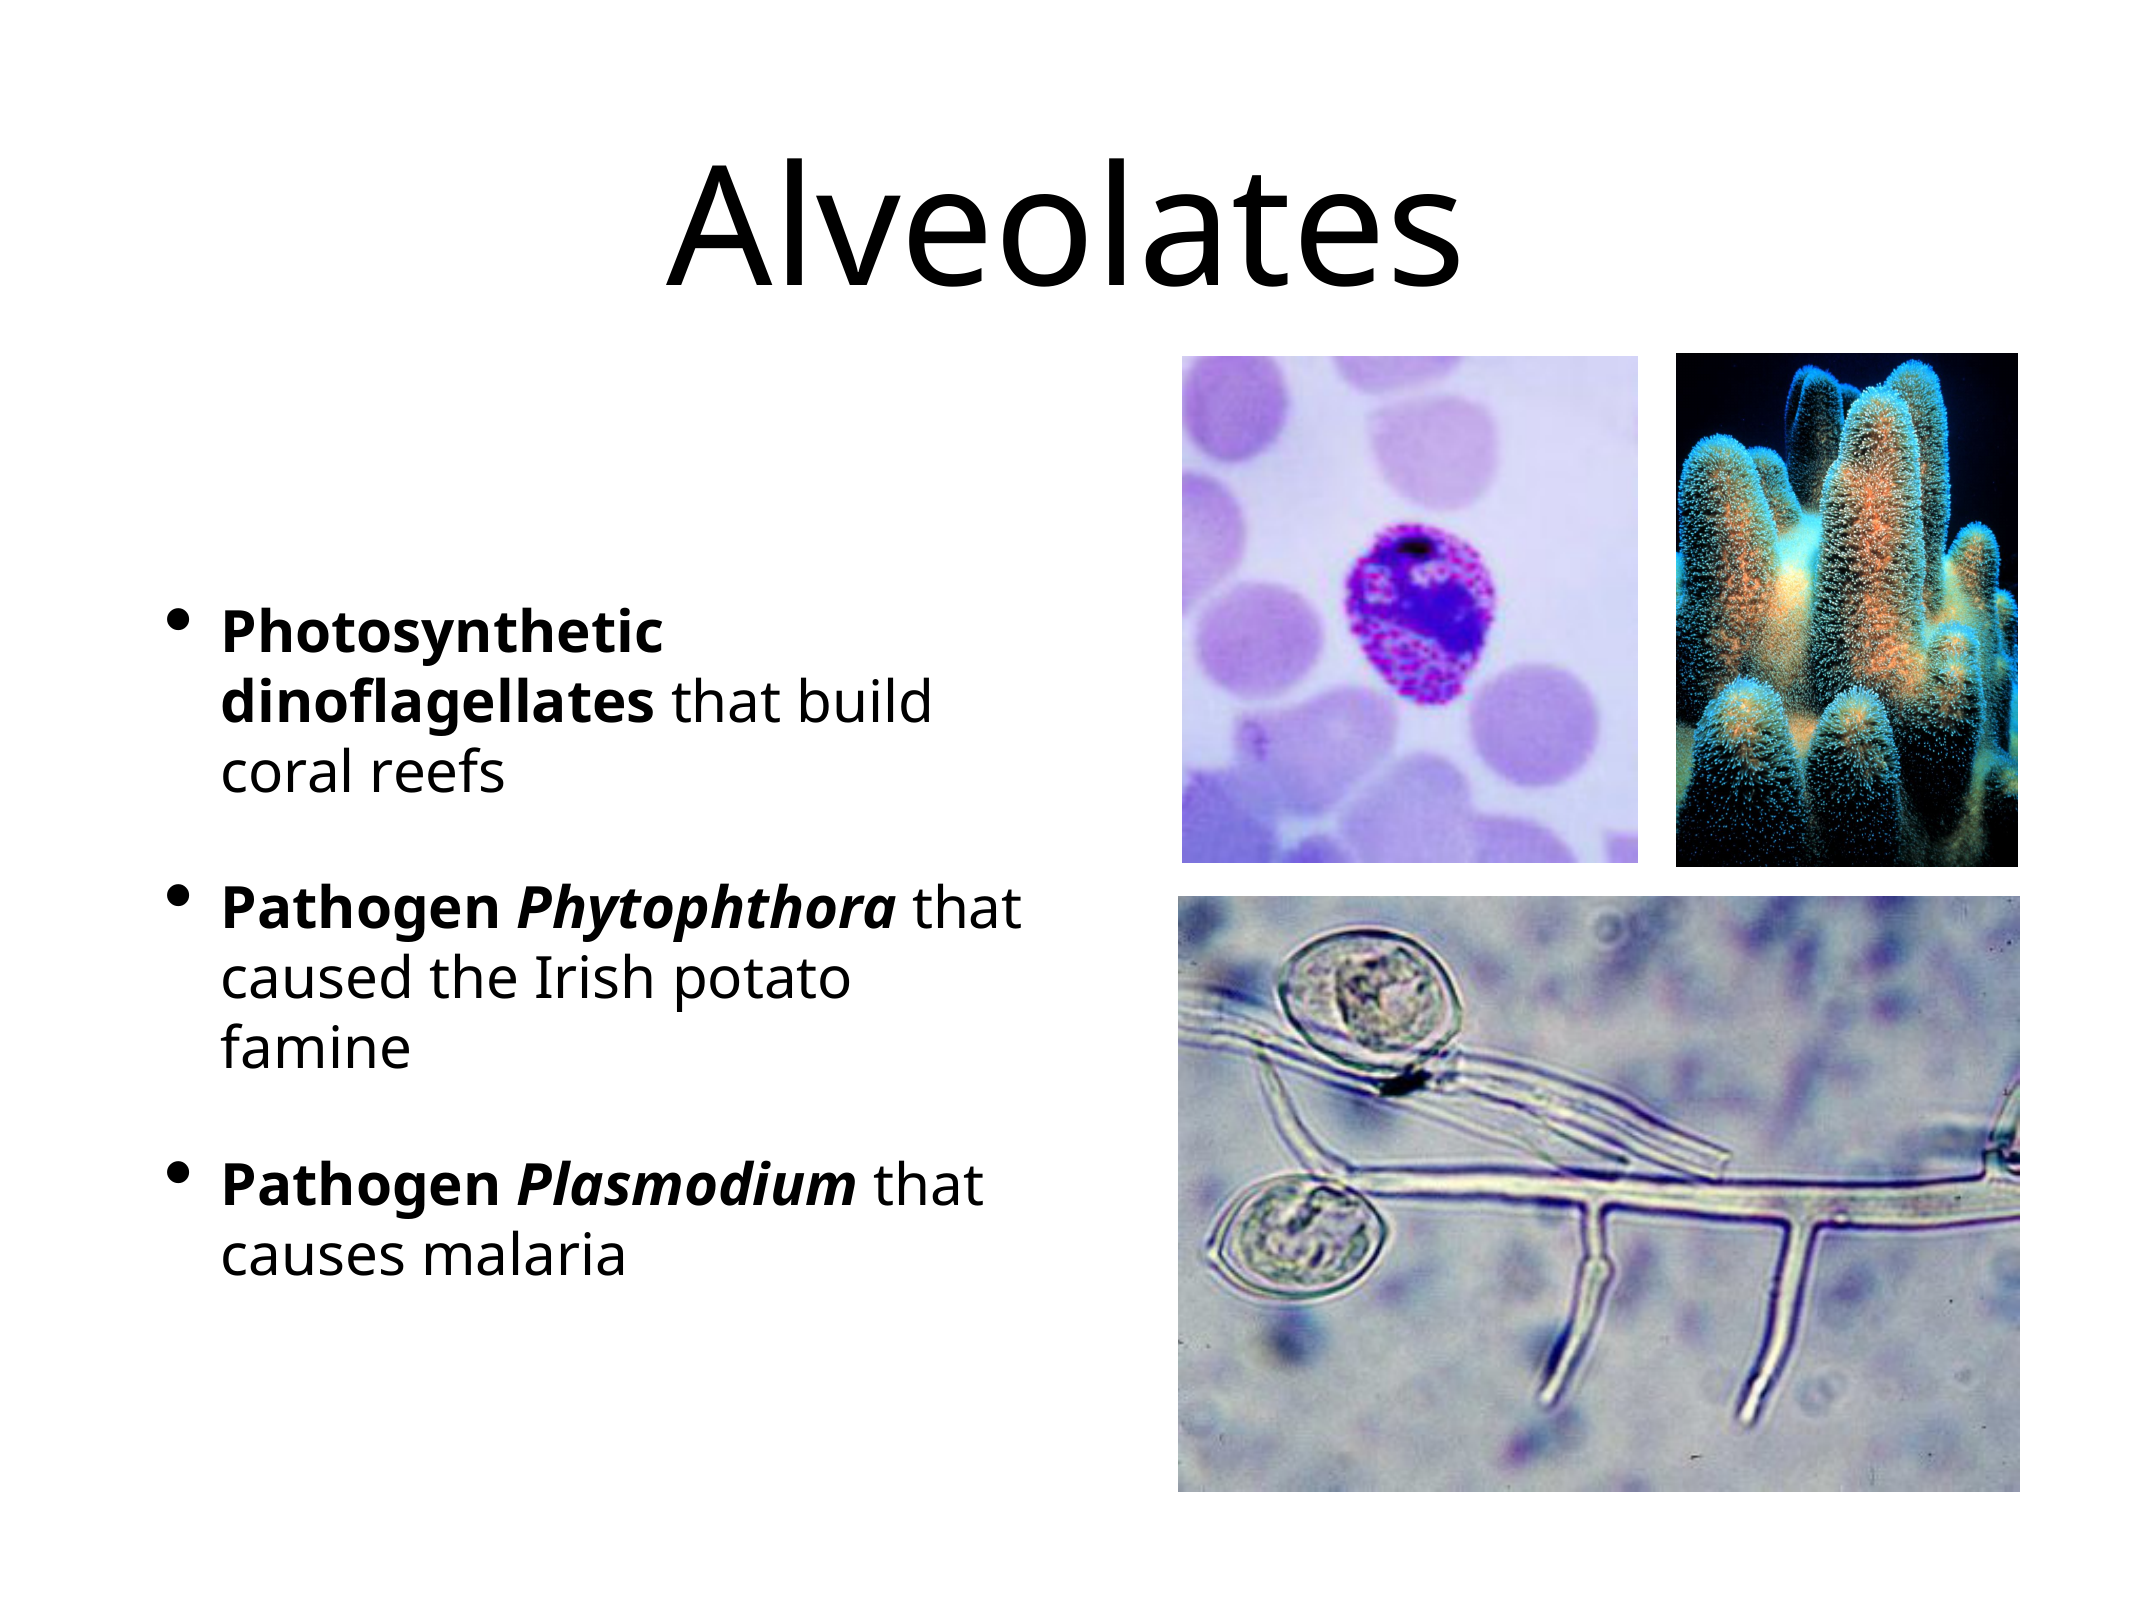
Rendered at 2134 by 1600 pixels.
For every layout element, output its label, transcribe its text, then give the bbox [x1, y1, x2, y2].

list Photosynthetic dinoflagellates that build coral reefs Pathogen Phytophthora that caused the Irish potato famine Pathogen Plasmodium that causes malaria [155, 424, 1032, 1457]
picture [1178, 896, 2021, 1492]
picture [1182, 356, 1638, 864]
title Alveolates [155, 41, 1978, 397]
picture [1676, 352, 2018, 868]
